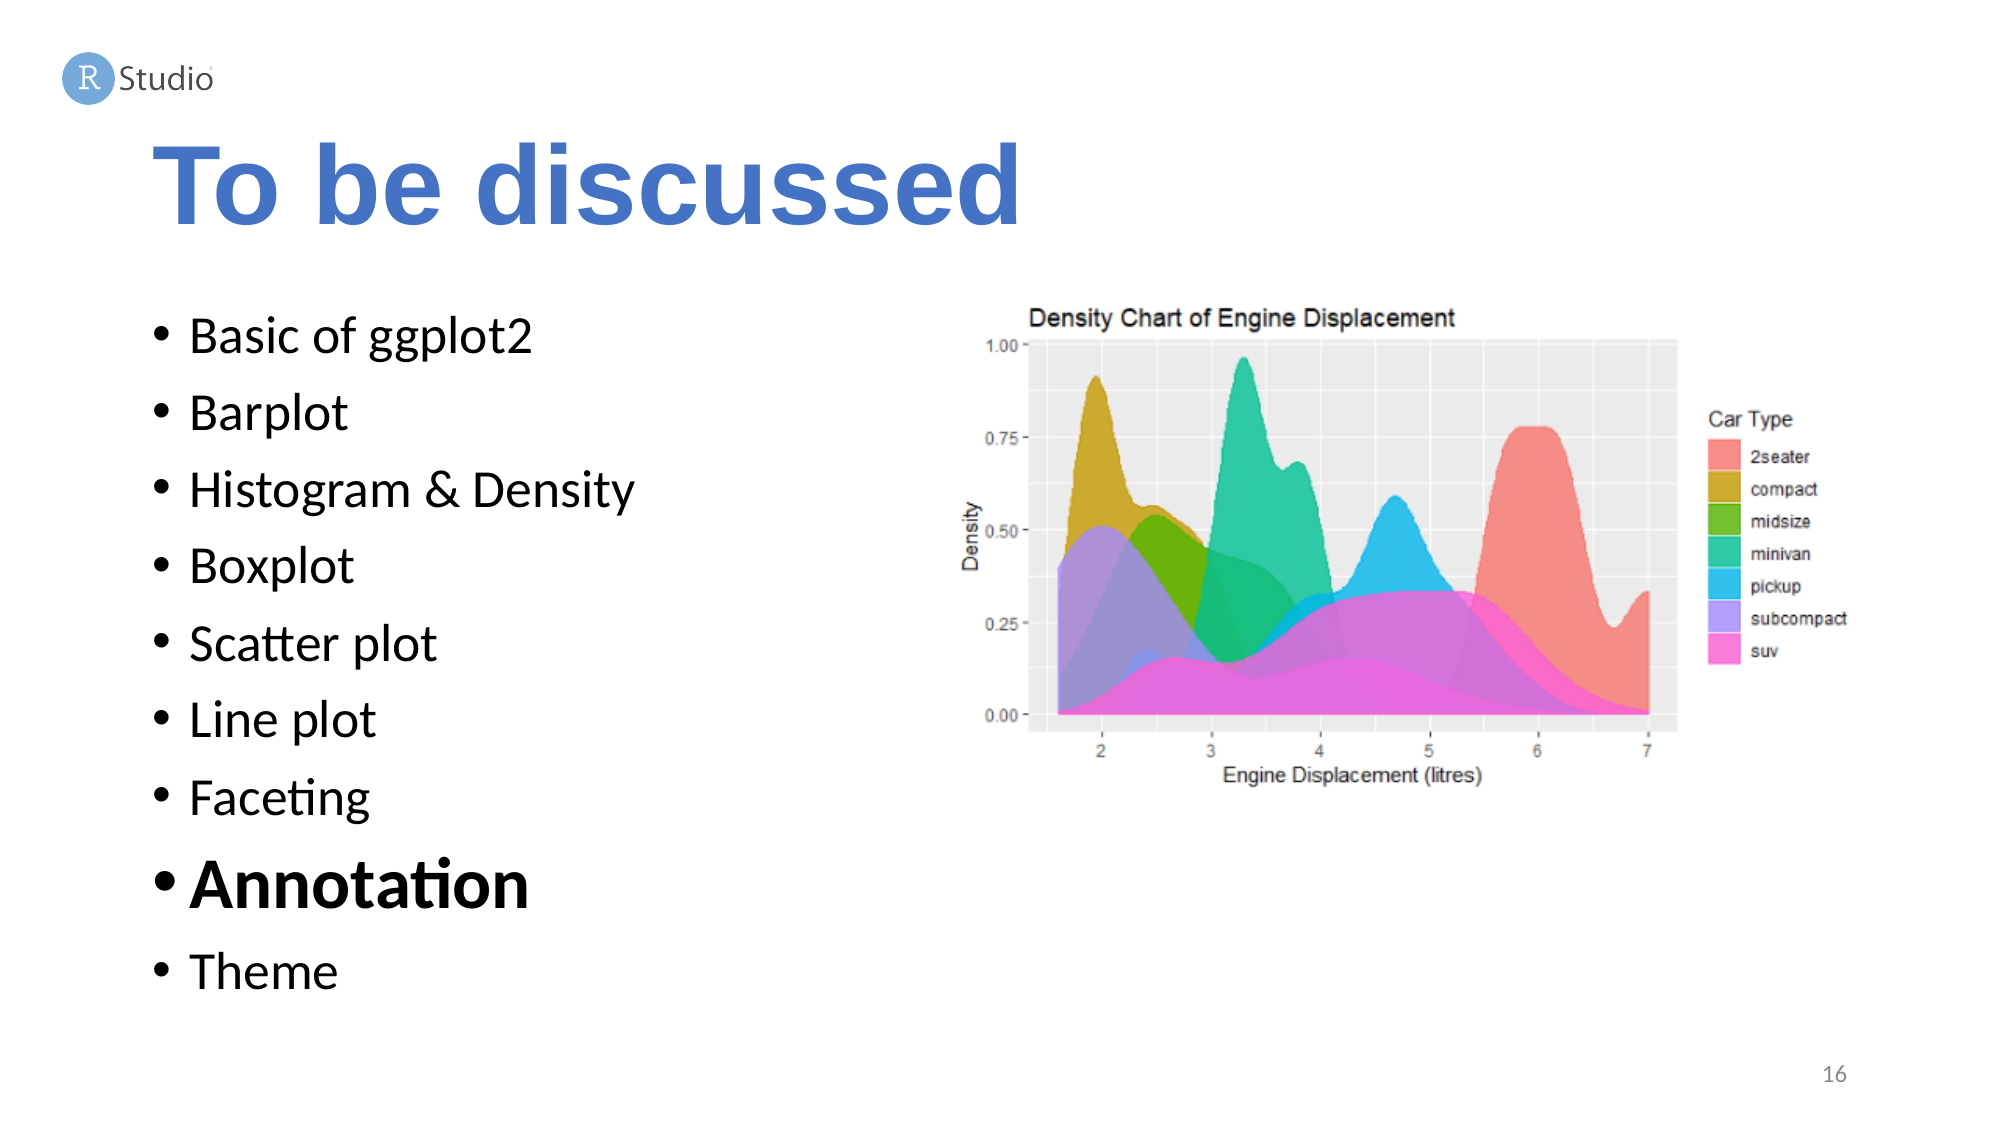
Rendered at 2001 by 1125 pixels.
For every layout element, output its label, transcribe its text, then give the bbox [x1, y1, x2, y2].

picture [953, 299, 1863, 795]
picture [62, 52, 213, 105]
title To be discussed [137, 104, 1863, 273]
slide_number 16 [1412, 1042, 1863, 1103]
list Basic of ggplot2 Barplot Histogram & Density Boxplot Scatter plot Line plot Faceting Annotation Theme [137, 299, 1863, 1014]
